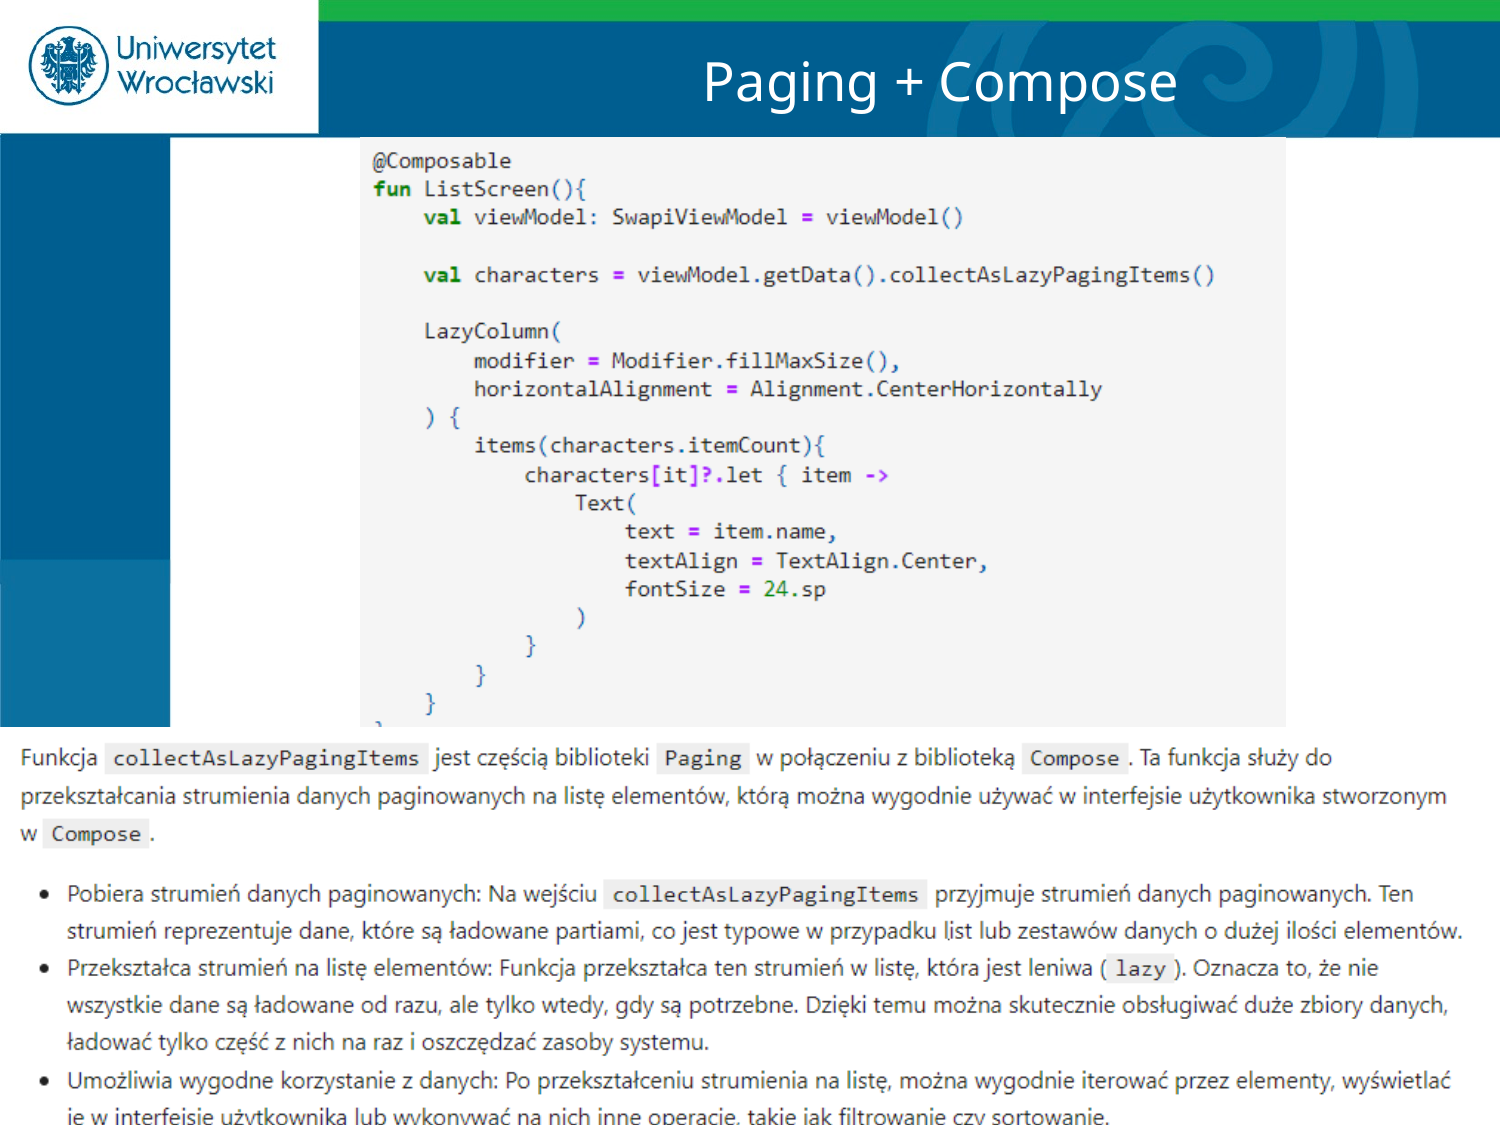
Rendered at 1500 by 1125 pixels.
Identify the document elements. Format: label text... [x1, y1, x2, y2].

picture [0, 0, 1500, 134]
picture [160, 140, 166, 545]
text_box Paging + Compose [458, 40, 1424, 120]
picture [0, 135, 1500, 1125]
